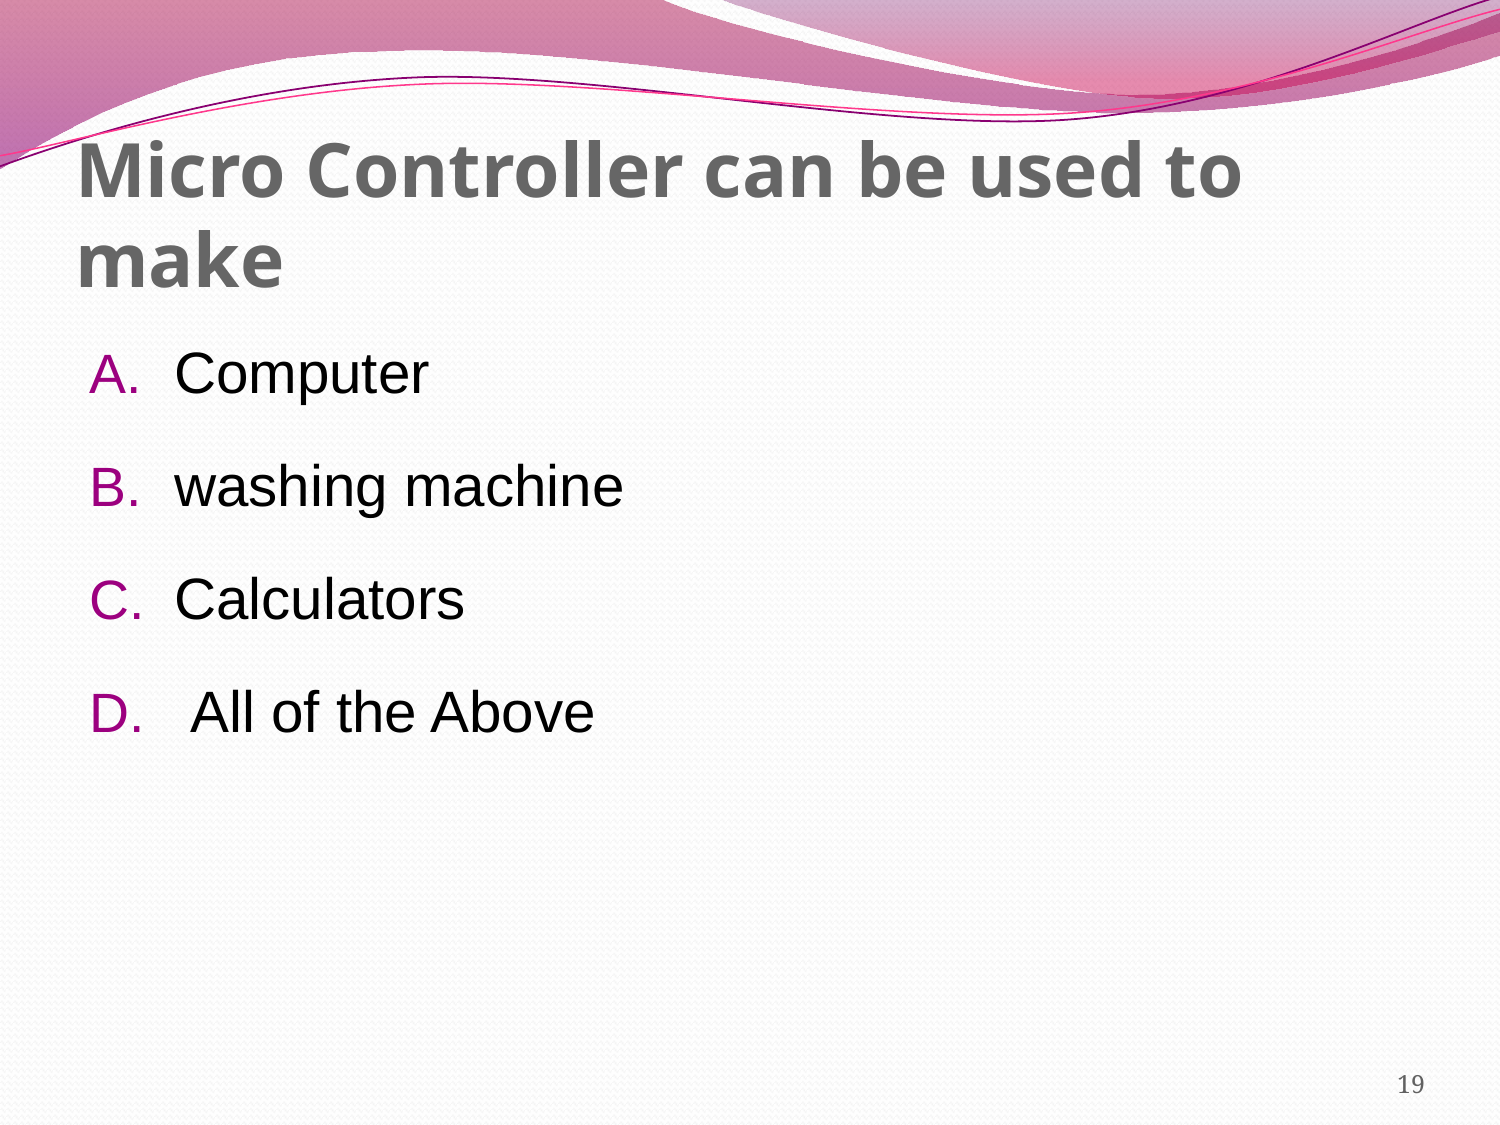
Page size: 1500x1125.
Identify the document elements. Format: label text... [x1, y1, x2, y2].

slide_number 19 [1299, 1042, 1425, 1103]
list Computer washing machine Calculators All of the Above [75, 317, 1425, 1038]
title Micro Controller can be used to make [75, 115, 1425, 303]
